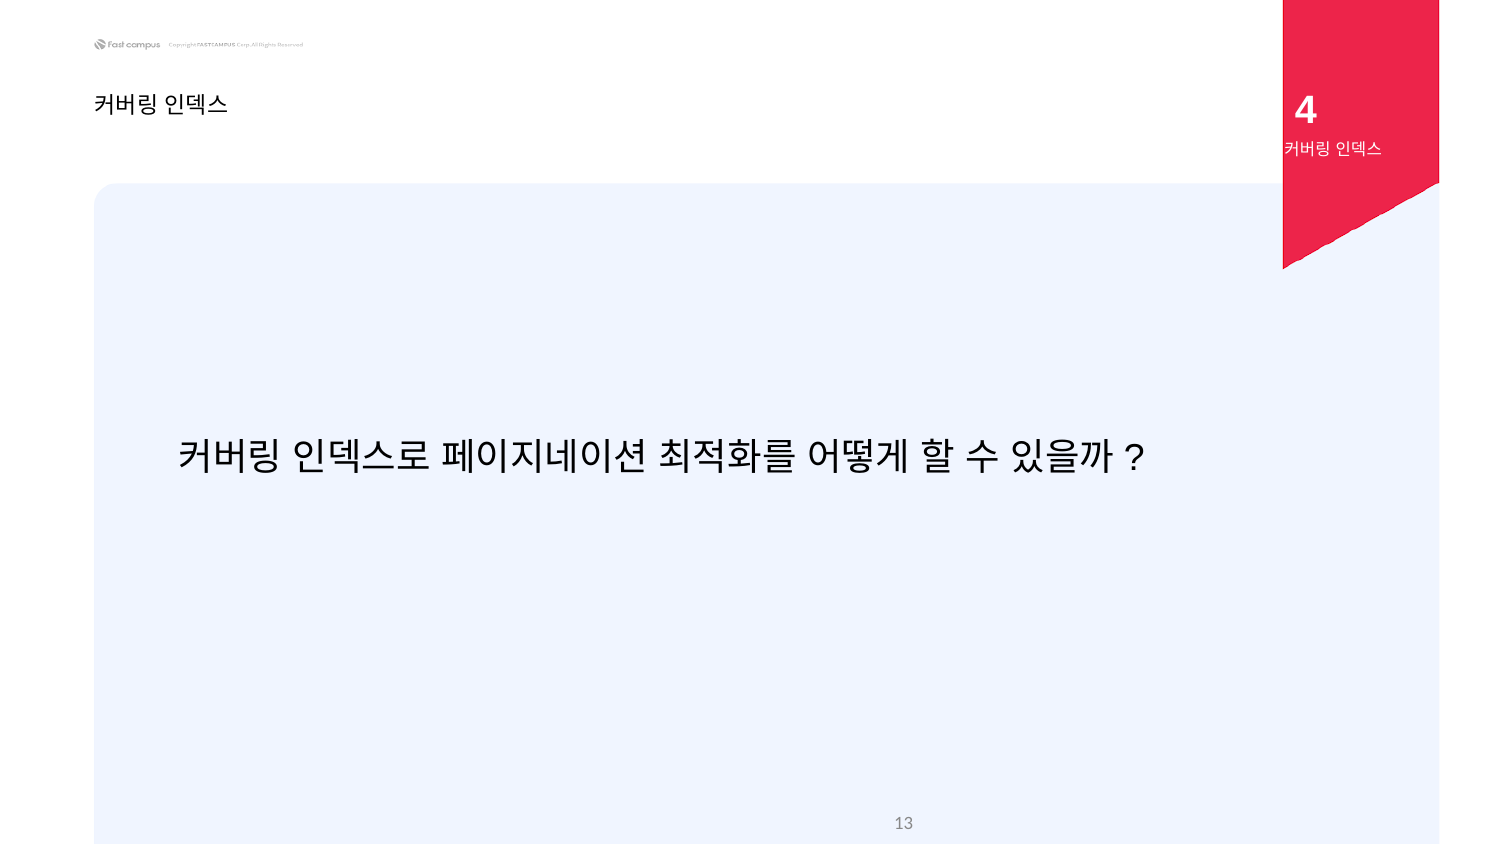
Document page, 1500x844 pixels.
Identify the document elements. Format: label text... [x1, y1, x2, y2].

text_box 4 [1281, 86, 1438, 135]
text_box 커버링 인덱스 [1281, 135, 1438, 184]
text_box 커버링 인덱스로 페이지네이션 최적화를 어떻게 할 수 있을까? [163, 395, 1294, 493]
picture [0, 0, 1500, 844]
text_box 커버링 인덱스 [93, 89, 368, 120]
slide_number ‹#› [581, 799, 919, 844]
